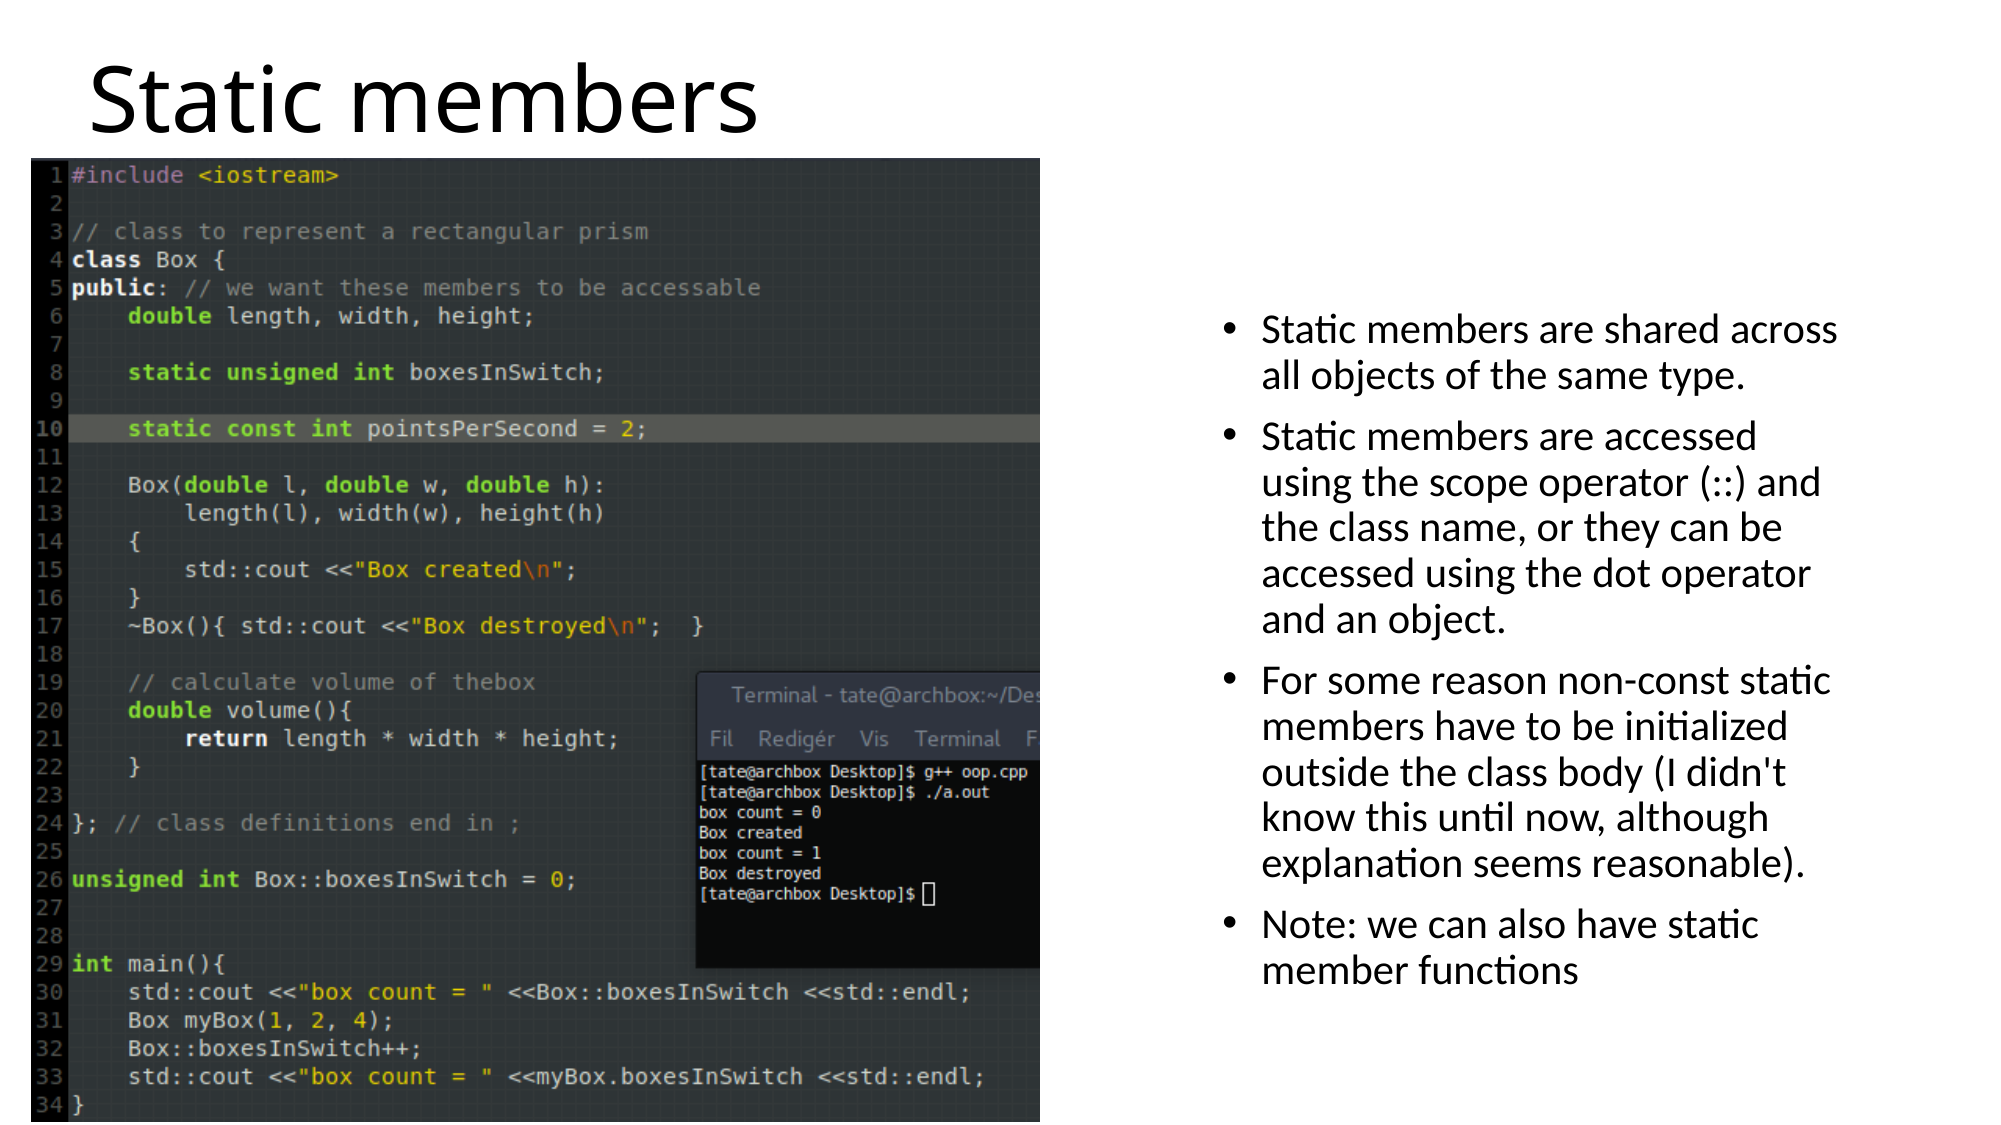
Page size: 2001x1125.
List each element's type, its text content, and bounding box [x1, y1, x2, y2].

picture [31, 158, 1040, 1122]
title Static members [73, 0, 1799, 212]
list Static members are shared across all objects of the same type. Static members are accessed using the scope operator (::) and the class name, or they can be accessed using the dot operator and an object. For some reason non-const static members have to be initialized outside the class body (I didn't know this until now, although explanation seems reasonable). Note: we can also have static member functions [1207, 299, 1863, 1014]
